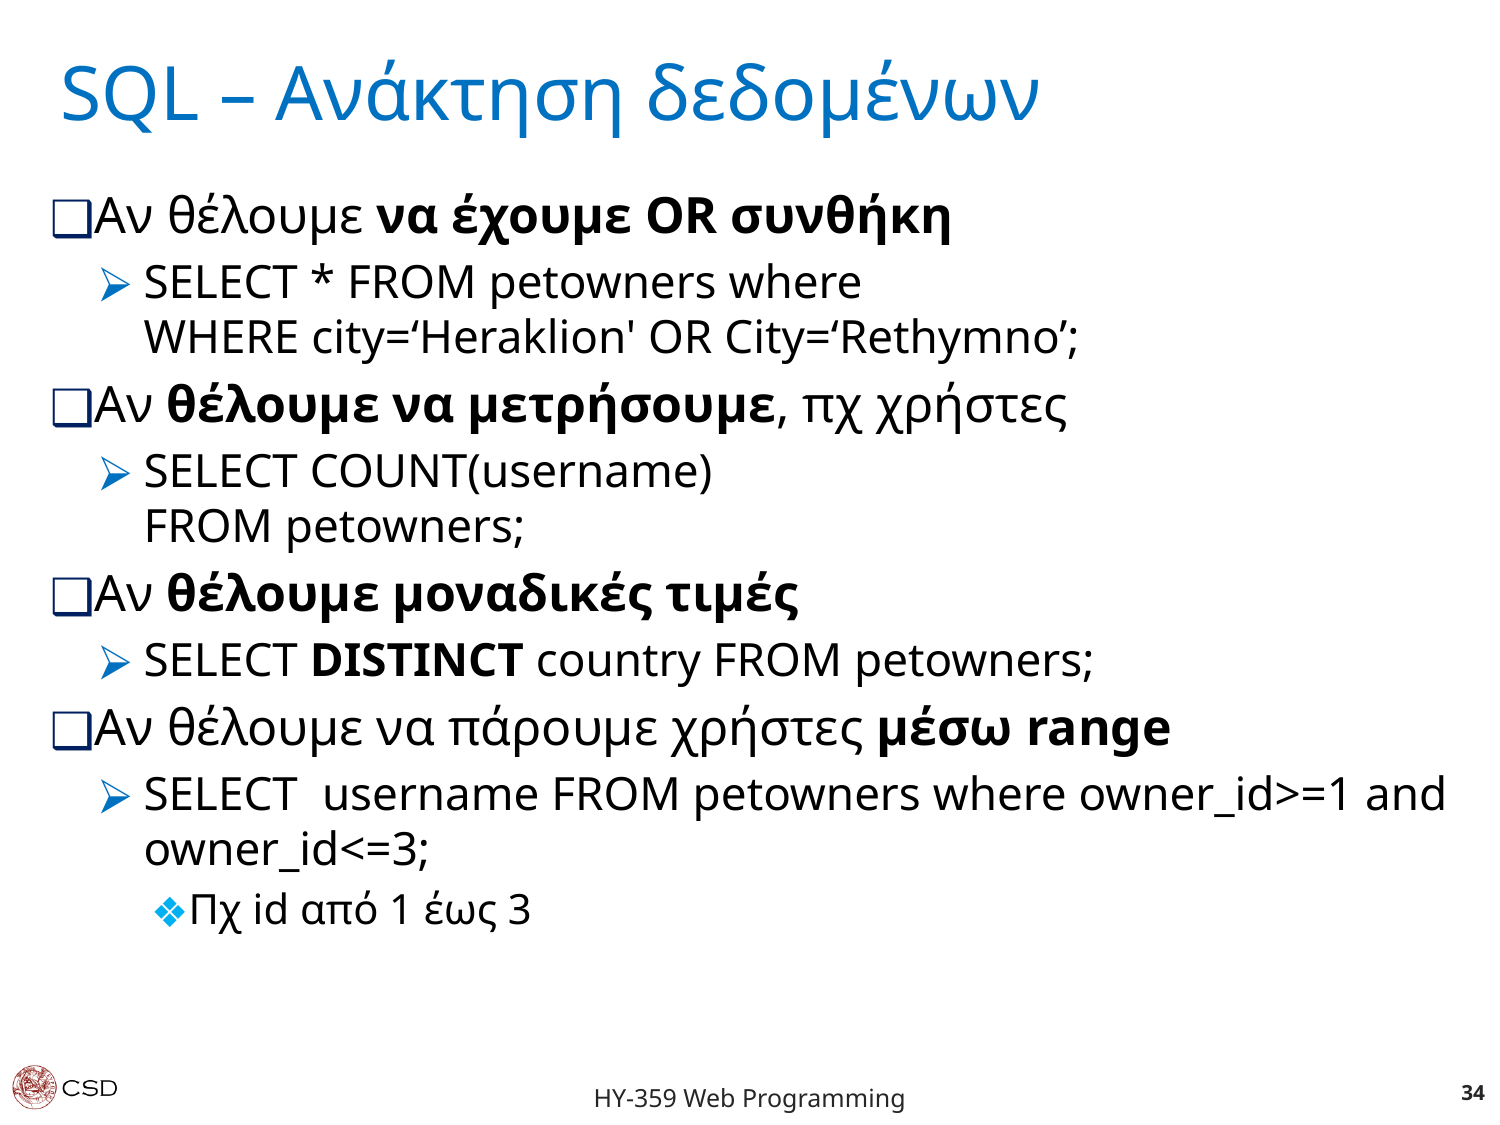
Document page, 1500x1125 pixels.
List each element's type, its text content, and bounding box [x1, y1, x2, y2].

text_box SQL – Ανάκτηση δεδομένων [45, 37, 1458, 144]
text_box [23, 177, 1500, 1029]
slide_number ‹#› [1418, 1064, 1500, 1124]
picture [8, 1061, 122, 1113]
